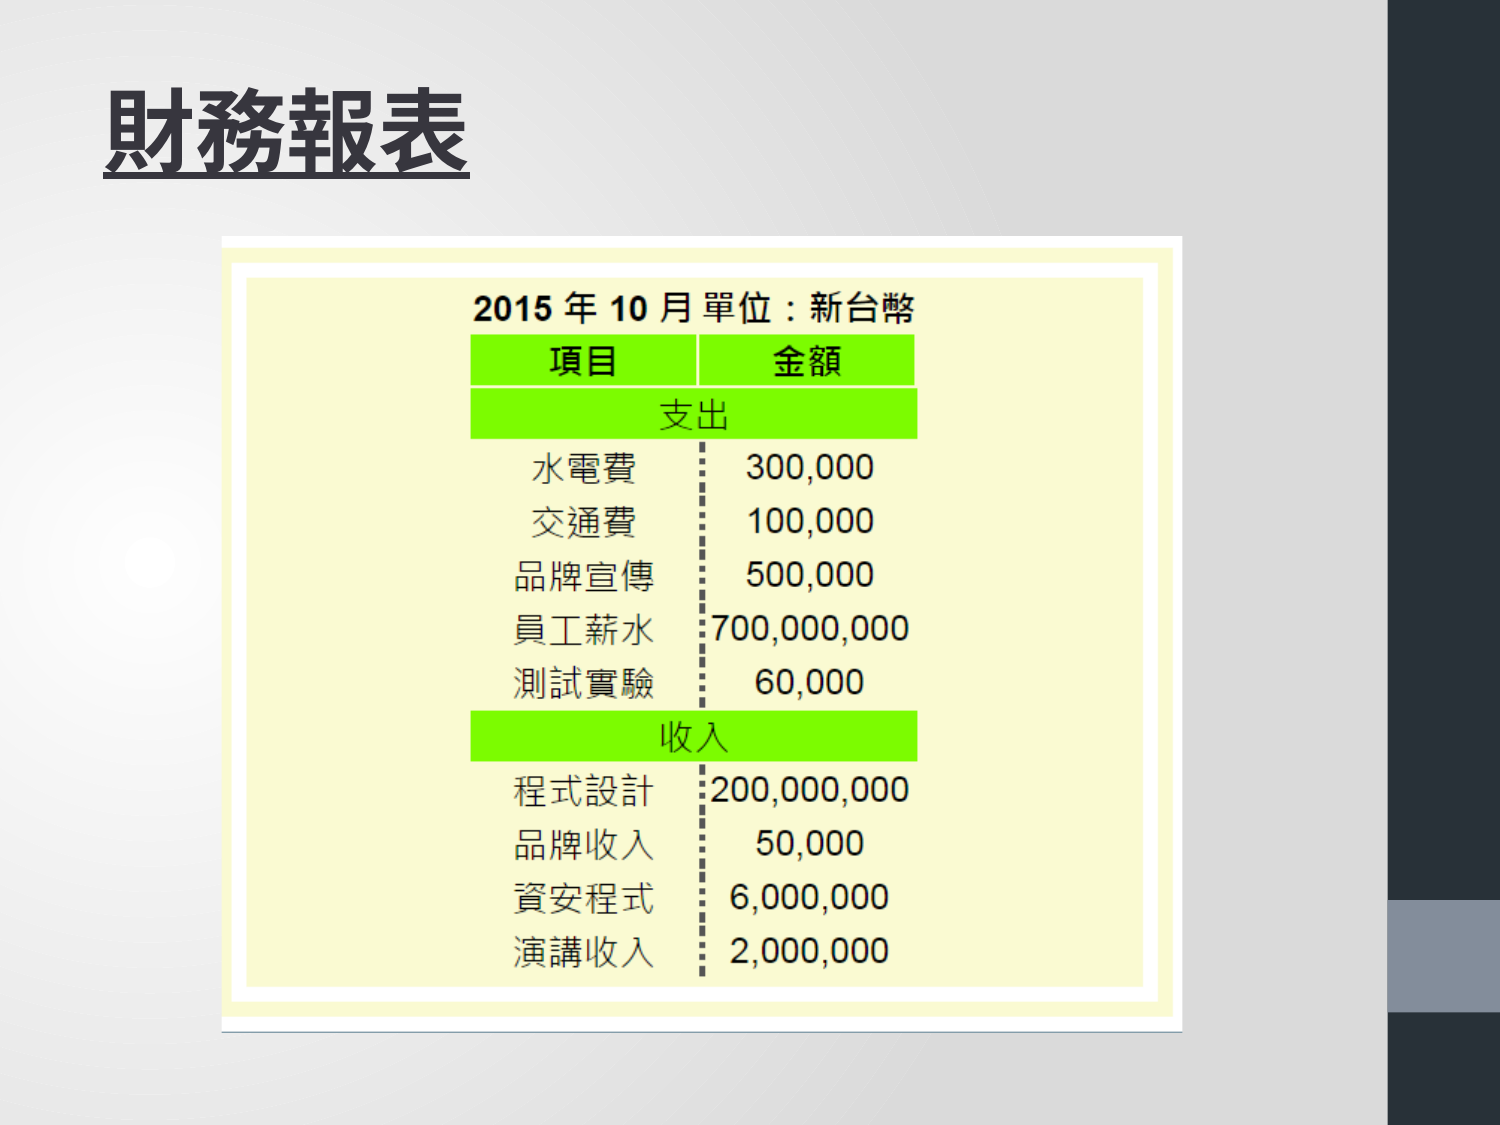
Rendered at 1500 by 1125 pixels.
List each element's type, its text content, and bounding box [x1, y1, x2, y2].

text_box 財務報表 [88, 66, 514, 191]
picture [220, 235, 1183, 1033]
